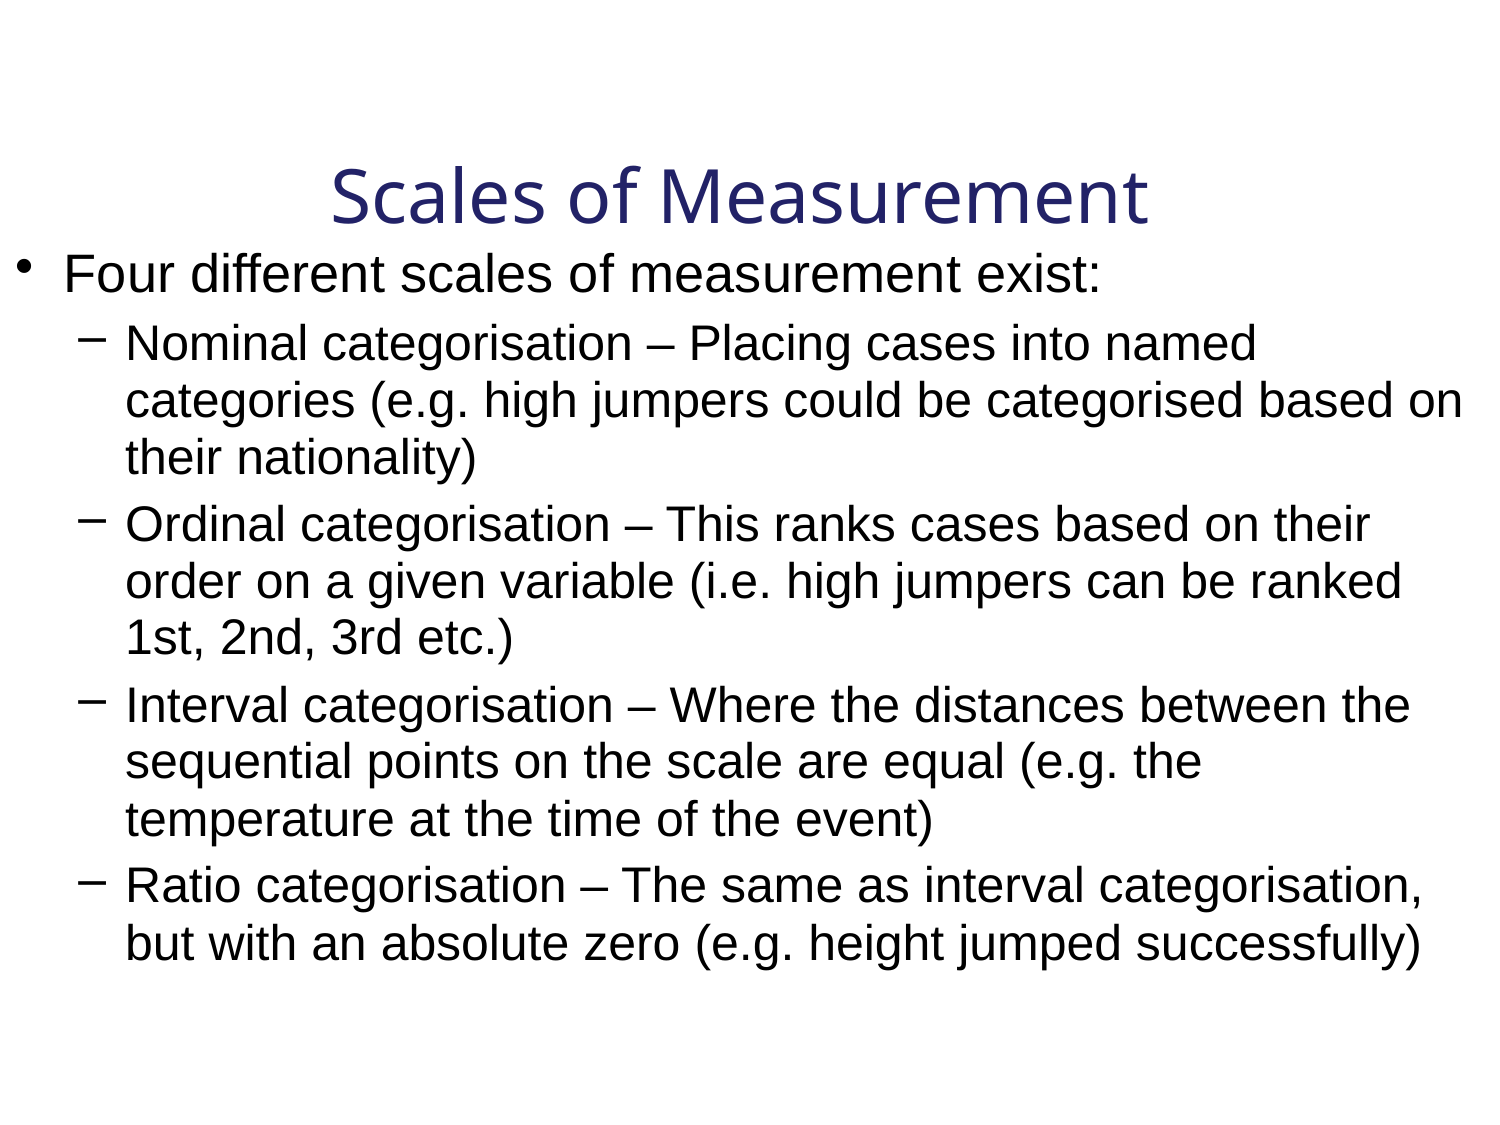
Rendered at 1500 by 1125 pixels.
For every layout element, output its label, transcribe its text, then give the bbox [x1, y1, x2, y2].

title Scales of Measurement [0, 99, 1500, 235]
list Four different scales of measurement exist: Nominal categorisation – Placing cases into named categories (e.g. high jumpers could be categorised based on their nationality) Ordinal categorisation – This ranks cases based on their order on a given variable (i.e. high jumpers can be ranked 1st, 2nd, 3rd etc.) Interval categorisation – Where the distances between the sequential points on the scale are equal (e.g. the temperature at the time of the event) Ratio categorisation – The same as interval categorisation, but with an absolute zero (e.g. height jumped successfully) [0, 235, 1500, 1045]
